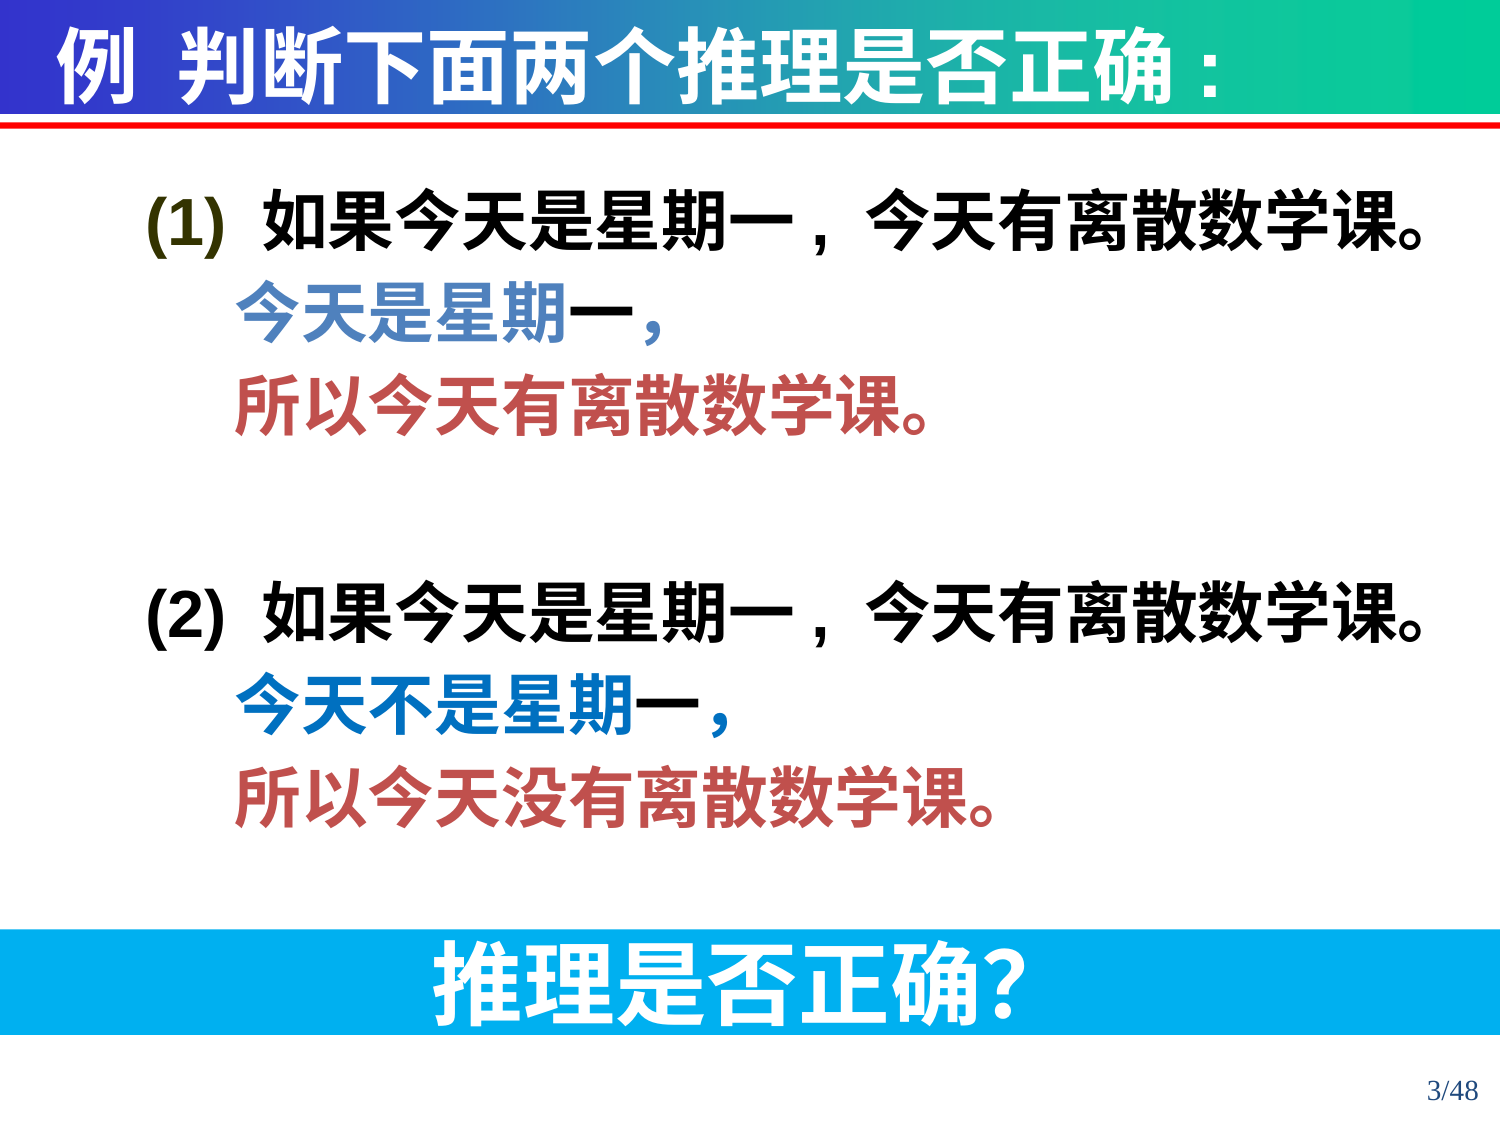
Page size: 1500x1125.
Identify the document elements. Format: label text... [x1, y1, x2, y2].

text_box 推理是否正确？ [0, 929, 1500, 1035]
text_box (1) 如果今天是星期一, 今天有离散数学课。 今天是星期一， 所以今天有离散数学课。 (2) 如果今天是星期一, 今天有离散数学课。 今天不是星期一， 所以今天没有离散数学课。 [112, 171, 1459, 843]
text_box 例 判断下面两个推理是否正确: [41, 7, 1365, 122]
picture [0, 0, 1500, 114]
slide_number 3/48 [1143, 1063, 1495, 1125]
